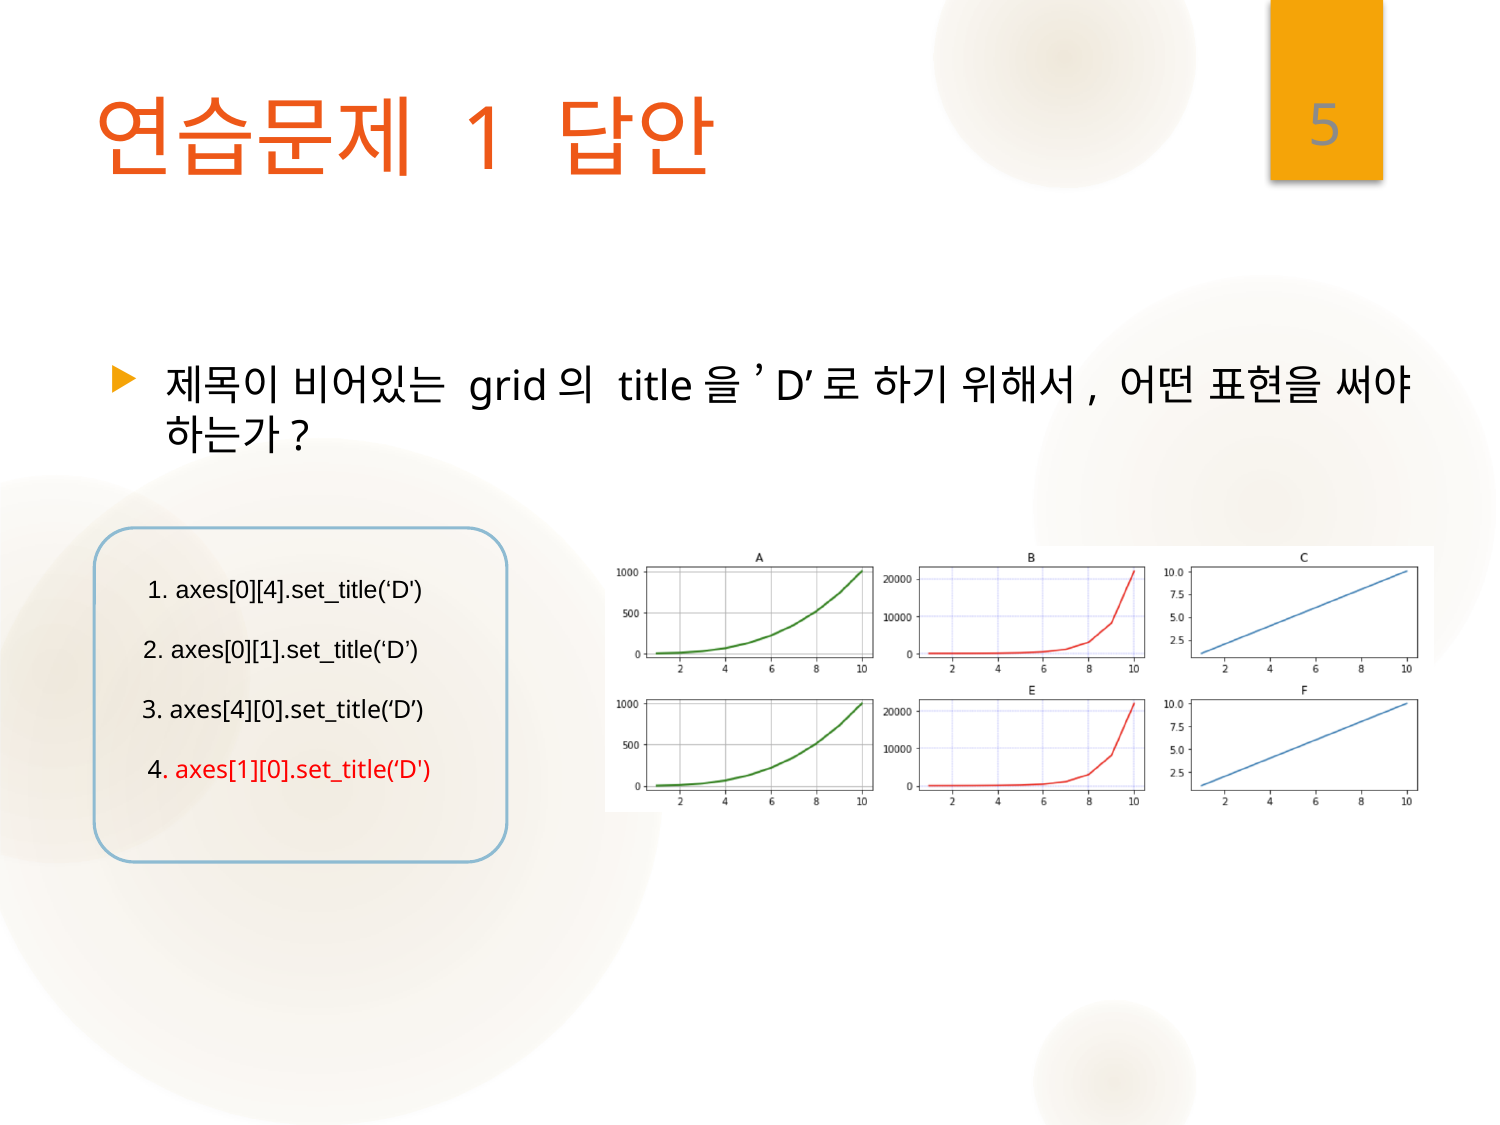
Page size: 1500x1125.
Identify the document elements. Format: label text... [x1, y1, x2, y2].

text_box [94, 527, 507, 566]
picture [604, 546, 1435, 812]
slide_number 5 [1273, 48, 1378, 175]
title 연습문제 1 답안 [79, 74, 1237, 304]
text_box [94, 821, 507, 863]
list 제목이 비어있는 grid의 title을 ’D’로 하기 위해서, 어떤 표현을 써야 하는가? [94, 351, 1479, 601]
text_box 1. axes[0][4].set_title(‘D') 2. axes[0][1].set_title(‘D’) 3. axes[4][0].set_title(‘D’) 4. axes[1][0].set_title(‘D') [57, 566, 605, 821]
